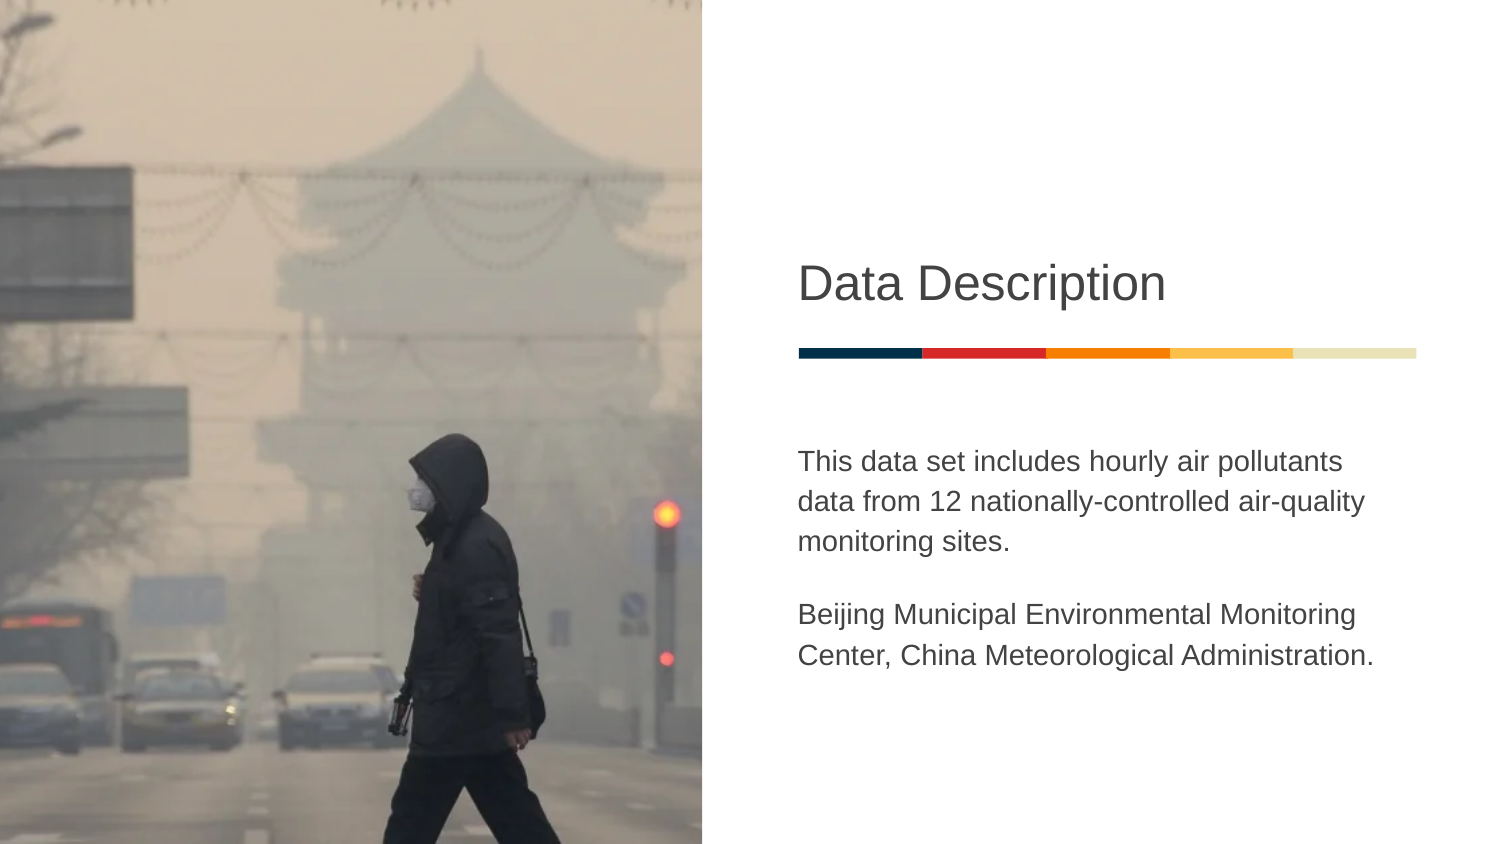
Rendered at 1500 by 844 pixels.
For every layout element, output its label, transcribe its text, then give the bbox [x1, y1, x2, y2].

title Data Description [782, 89, 1420, 326]
picture [0, 0, 703, 844]
list This data set includes hourly air pollutants data from 12 nationally-controlled air-quality monitoring sites. Beijing Municipal Environmental Monitoring Center, China Meteorological Administration. [782, 421, 1420, 844]
